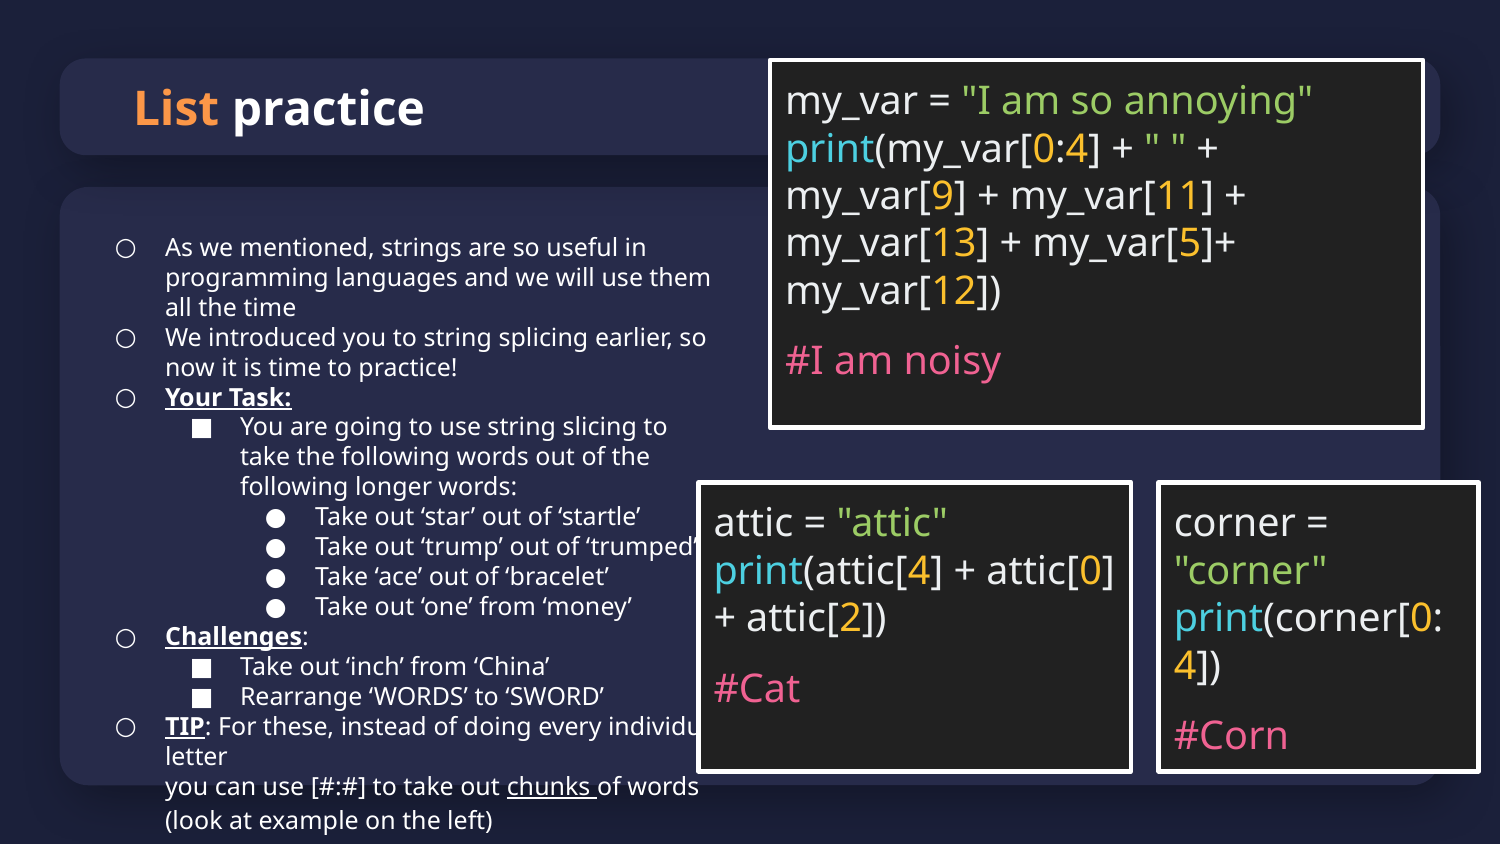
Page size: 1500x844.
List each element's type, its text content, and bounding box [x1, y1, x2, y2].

text_box my_var = "I am so annoying" print(my_var[0:4] + " " + my_var[9] + my_var[11] + my_var[13] + my_var[5]+ my_var[12]) #I am noisy [770, 59, 1423, 428]
text_box corner = "corner" print(corner[0:4]) #Corn [1158, 482, 1479, 772]
title List practice [118, 59, 770, 153]
text_box attic = "attic" print(attic[4] + attic[0] + attic[2]) #Cat [698, 482, 1131, 772]
text_box As we mentioned, strings are so useful in programming languages and we will use them all the time We introduced you to string splicing earlier, so now it is time to practice! Your Task: You are going to use string slicing to take the following words out of the following longer words: Take out ‘star’ out of ‘startle’ Take out ‘trump’ out of ‘trumped’ Take ‘ace’ out of ‘bracelet’ Take out ‘one’ from ‘money’ Challenges: Take out ‘inch’ from ‘China’ Rearrange ‘WORDS’ to ‘SWORD’ TIP: For these, instead of doing every individual letter you can use [#:#] to take out chunks of words (look at example on the left) [0, 216, 739, 844]
